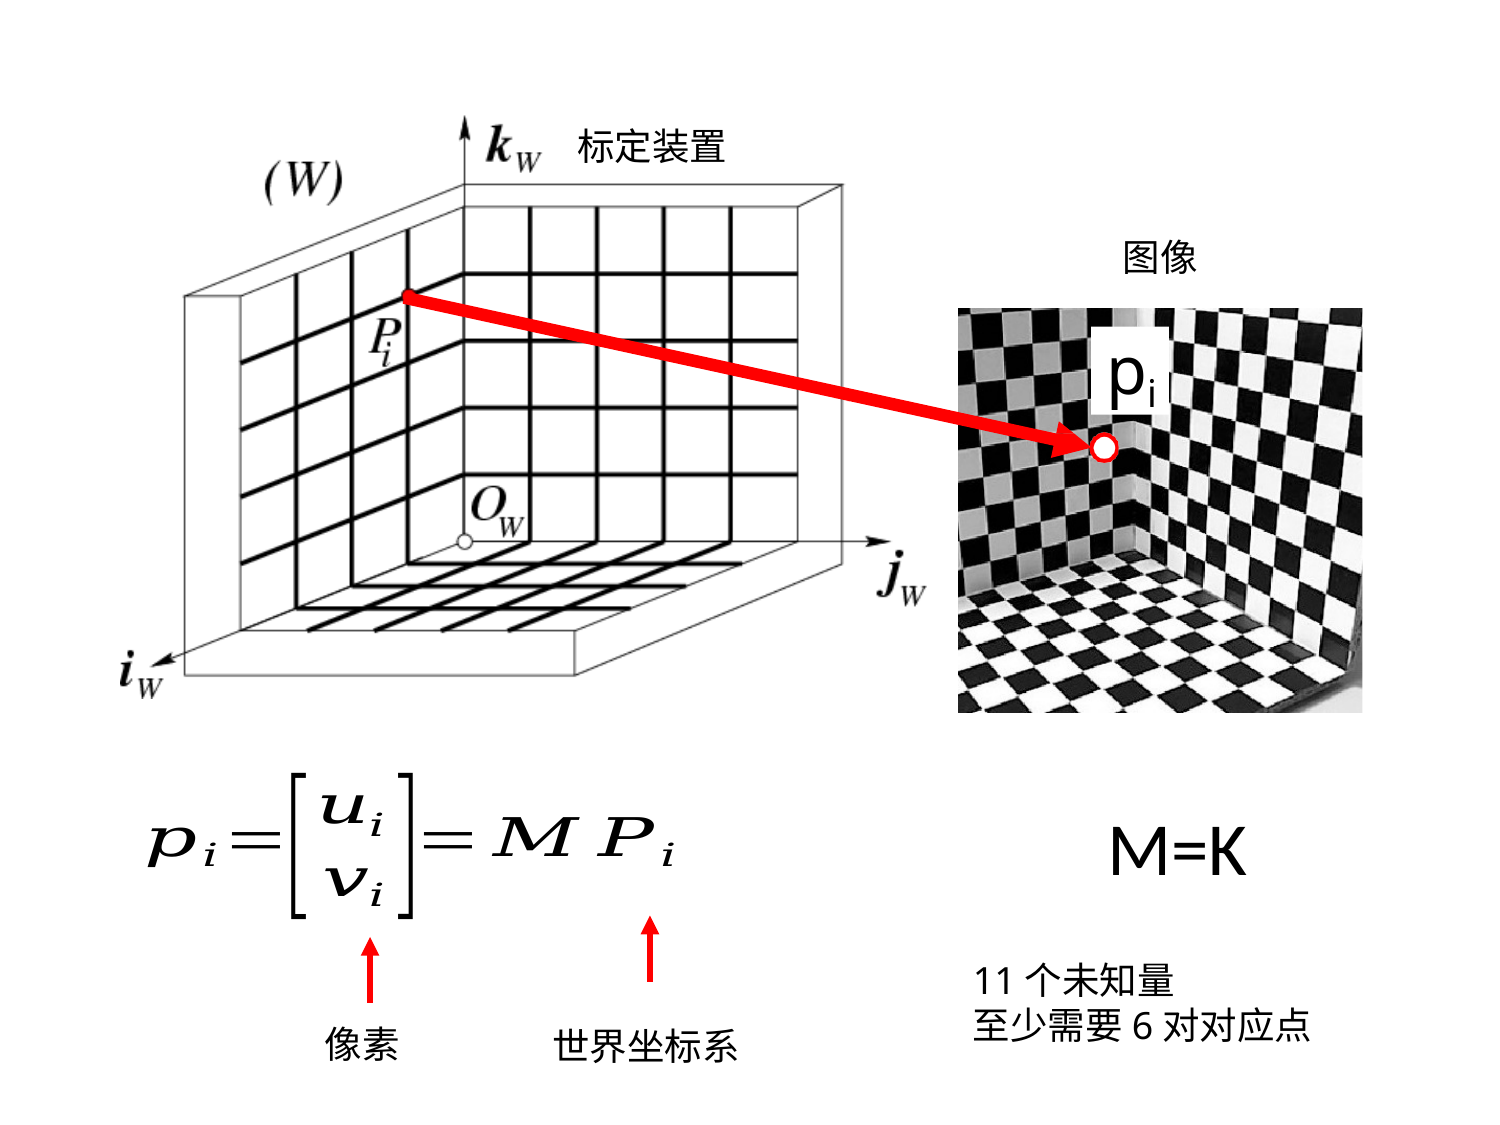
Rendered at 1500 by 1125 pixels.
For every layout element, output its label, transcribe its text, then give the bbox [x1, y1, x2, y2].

text_box 世界坐标系 [537, 1015, 763, 1076]
text_box 11个未知量 至少需要6对对应点 [958, 949, 1363, 1055]
text_box 像素 [310, 1014, 431, 1074]
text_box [119, 109, 1426, 713]
